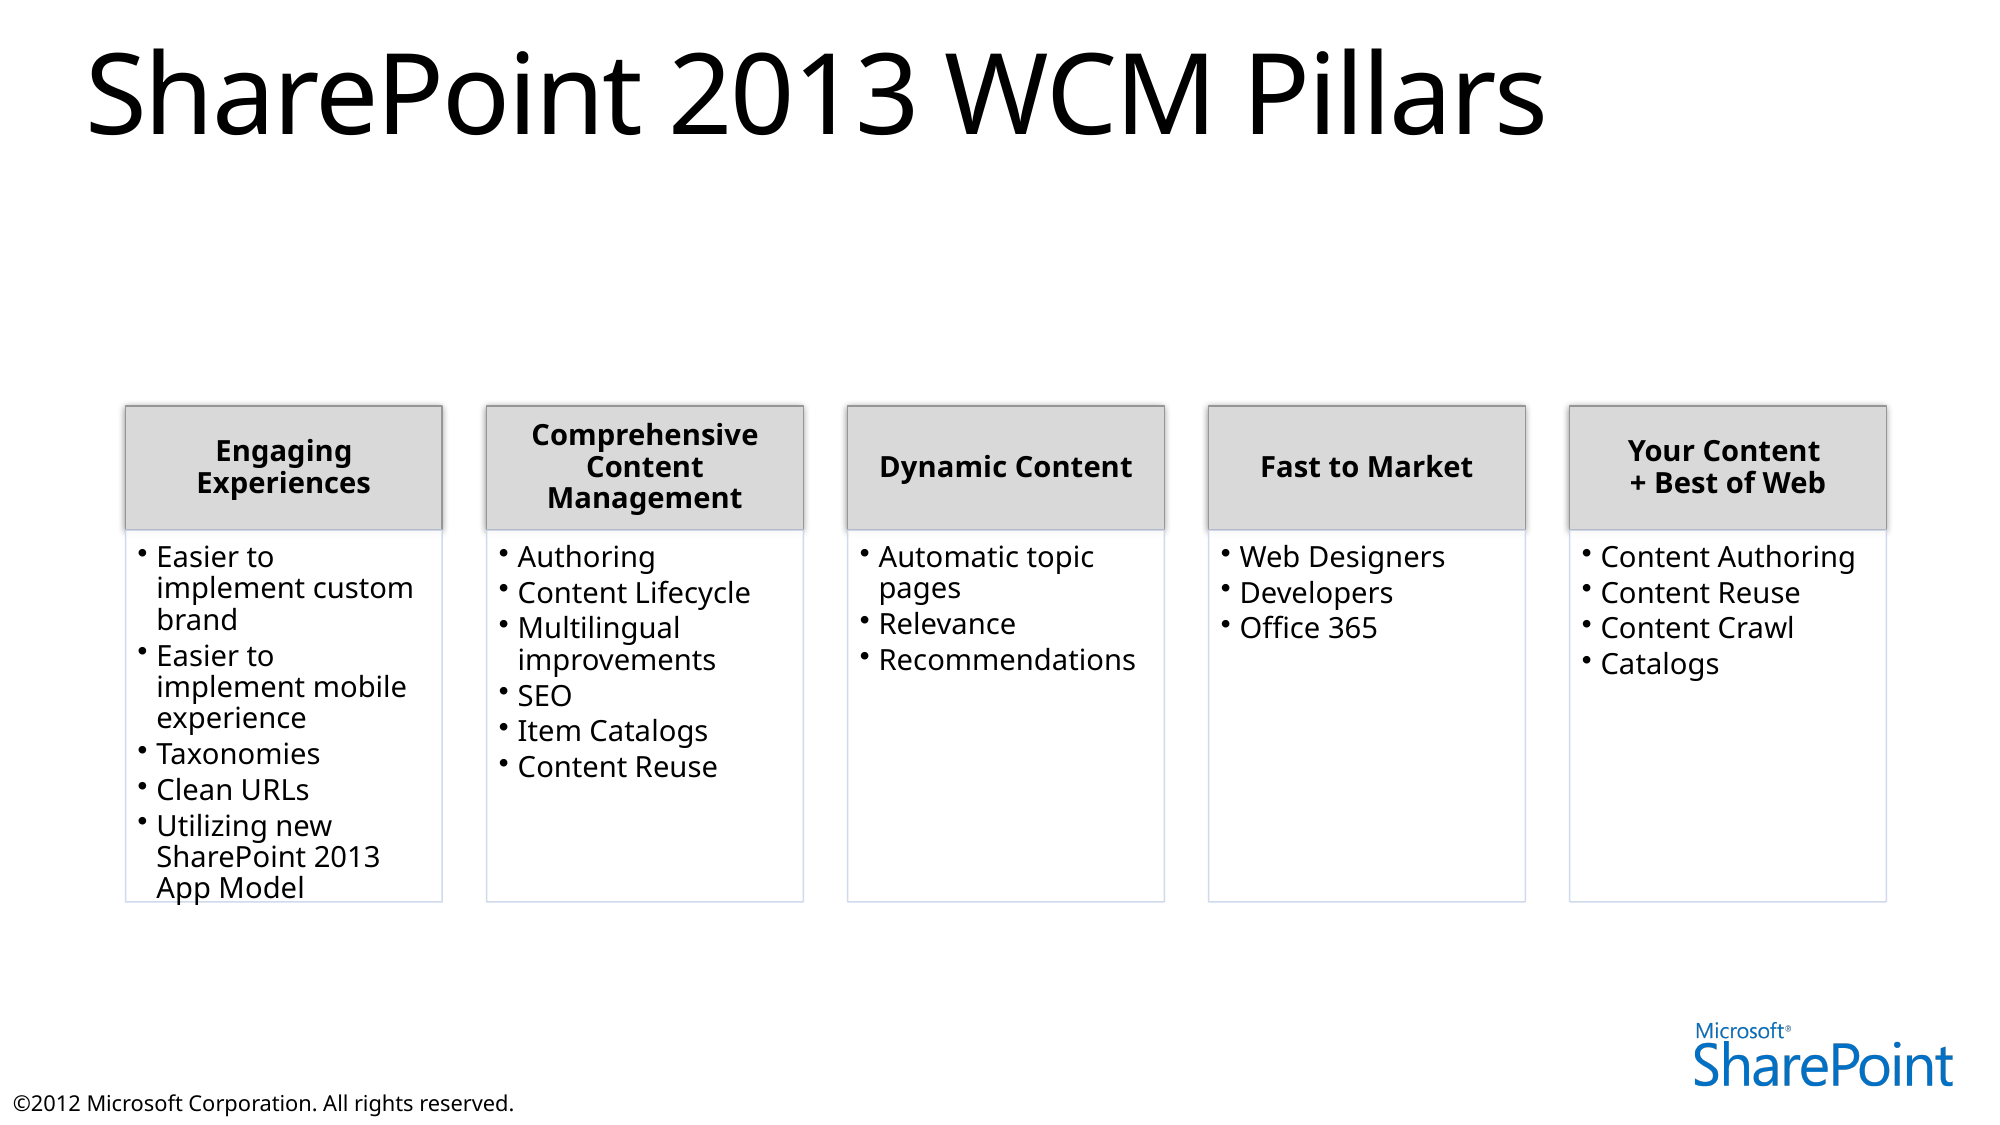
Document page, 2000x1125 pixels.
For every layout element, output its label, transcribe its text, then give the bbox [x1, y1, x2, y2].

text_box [124, 249, 1888, 1058]
title SharePoint 2013 WCM Pillars [85, 37, 1914, 161]
picture [1690, 1007, 1953, 1098]
